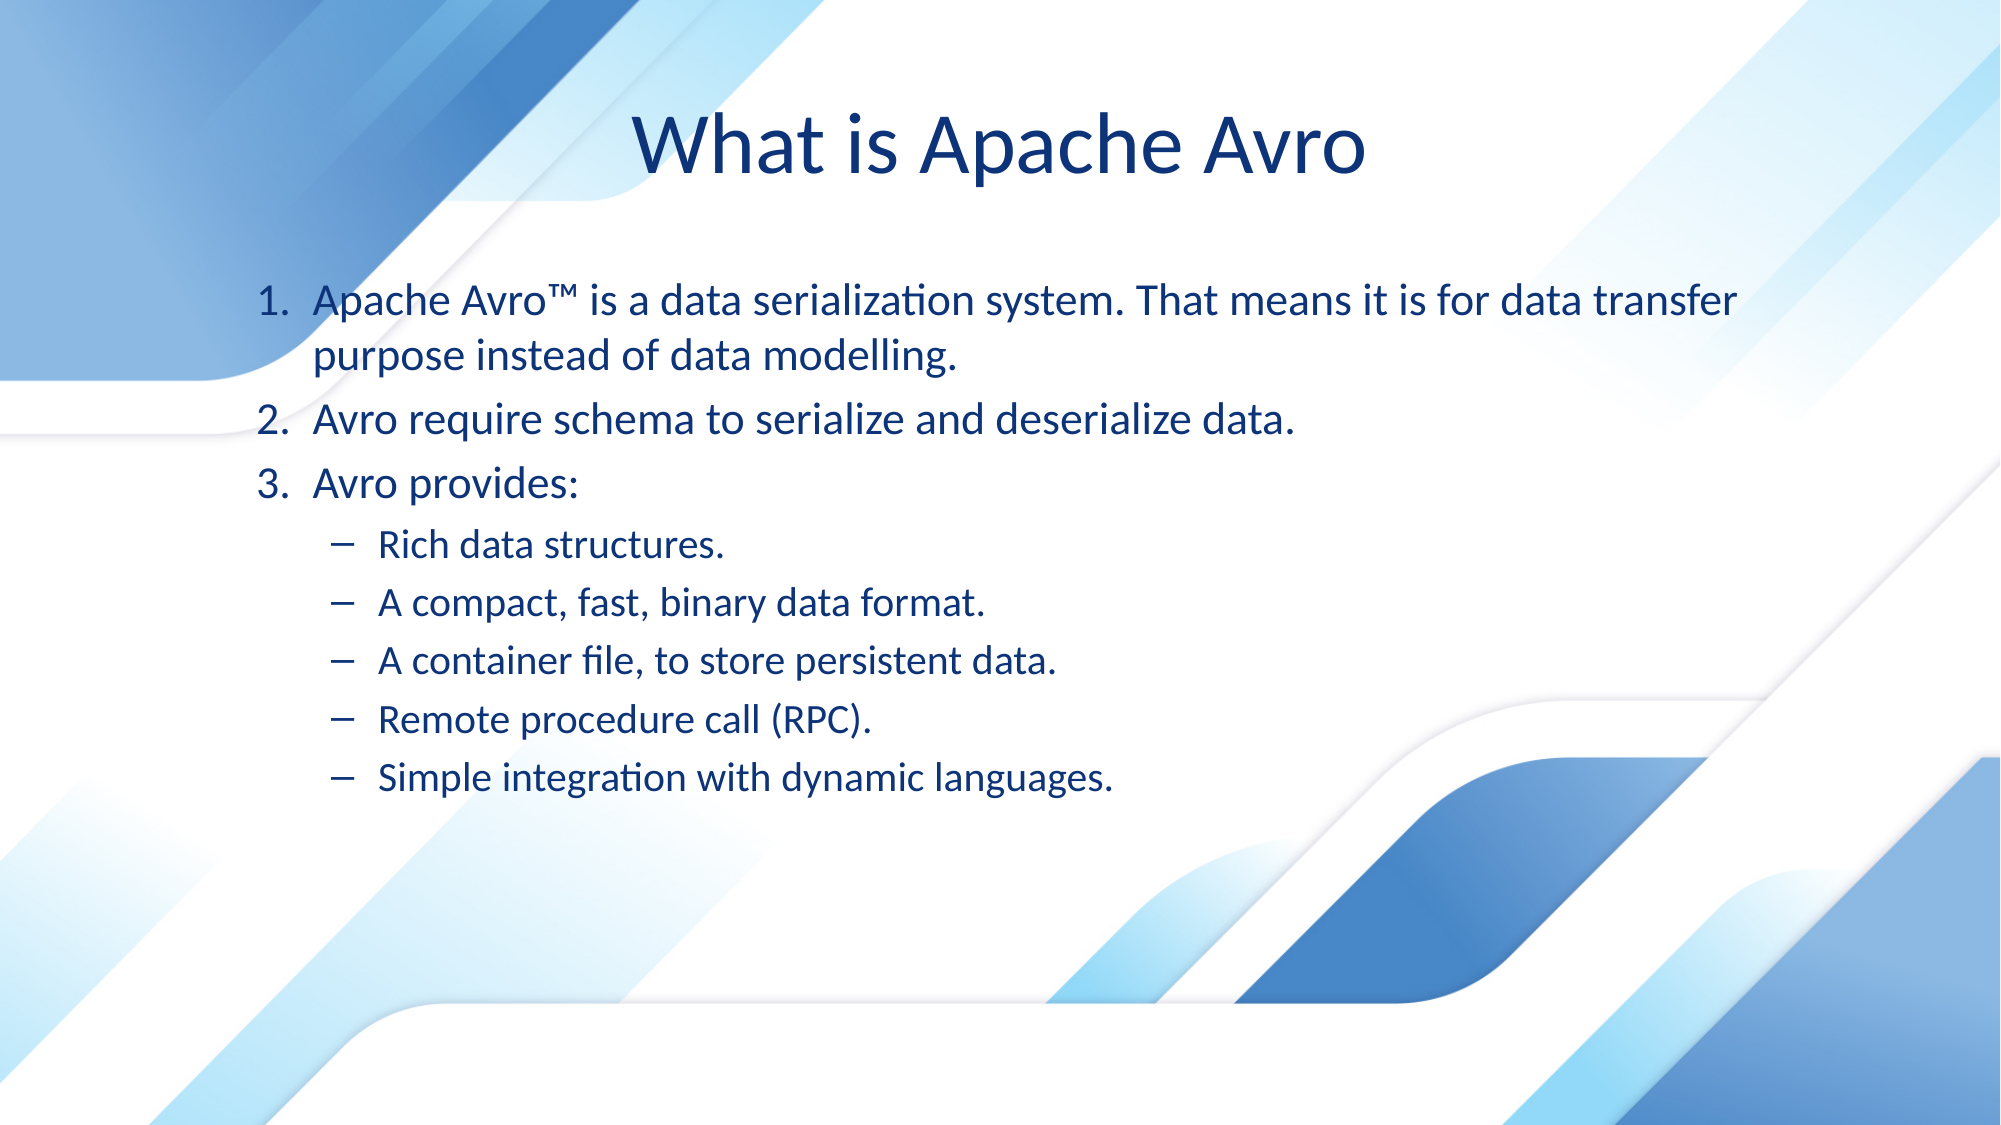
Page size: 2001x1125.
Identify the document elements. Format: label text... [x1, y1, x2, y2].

picture [0, 0, 2001, 1125]
title What is Apache Avro [99, 45, 1900, 233]
list Apache Avro™ is a data serialization system. That means it is for data transfer purpose instead of data modelling. Avro require schema to serialize and deserialize data. Avro provides: Rich data structures. A compact, fast, binary data format. A container file, to store persistent data. Remote procedure call (RPC). Simple integration with dynamic languages. [99, 262, 1900, 1005]
